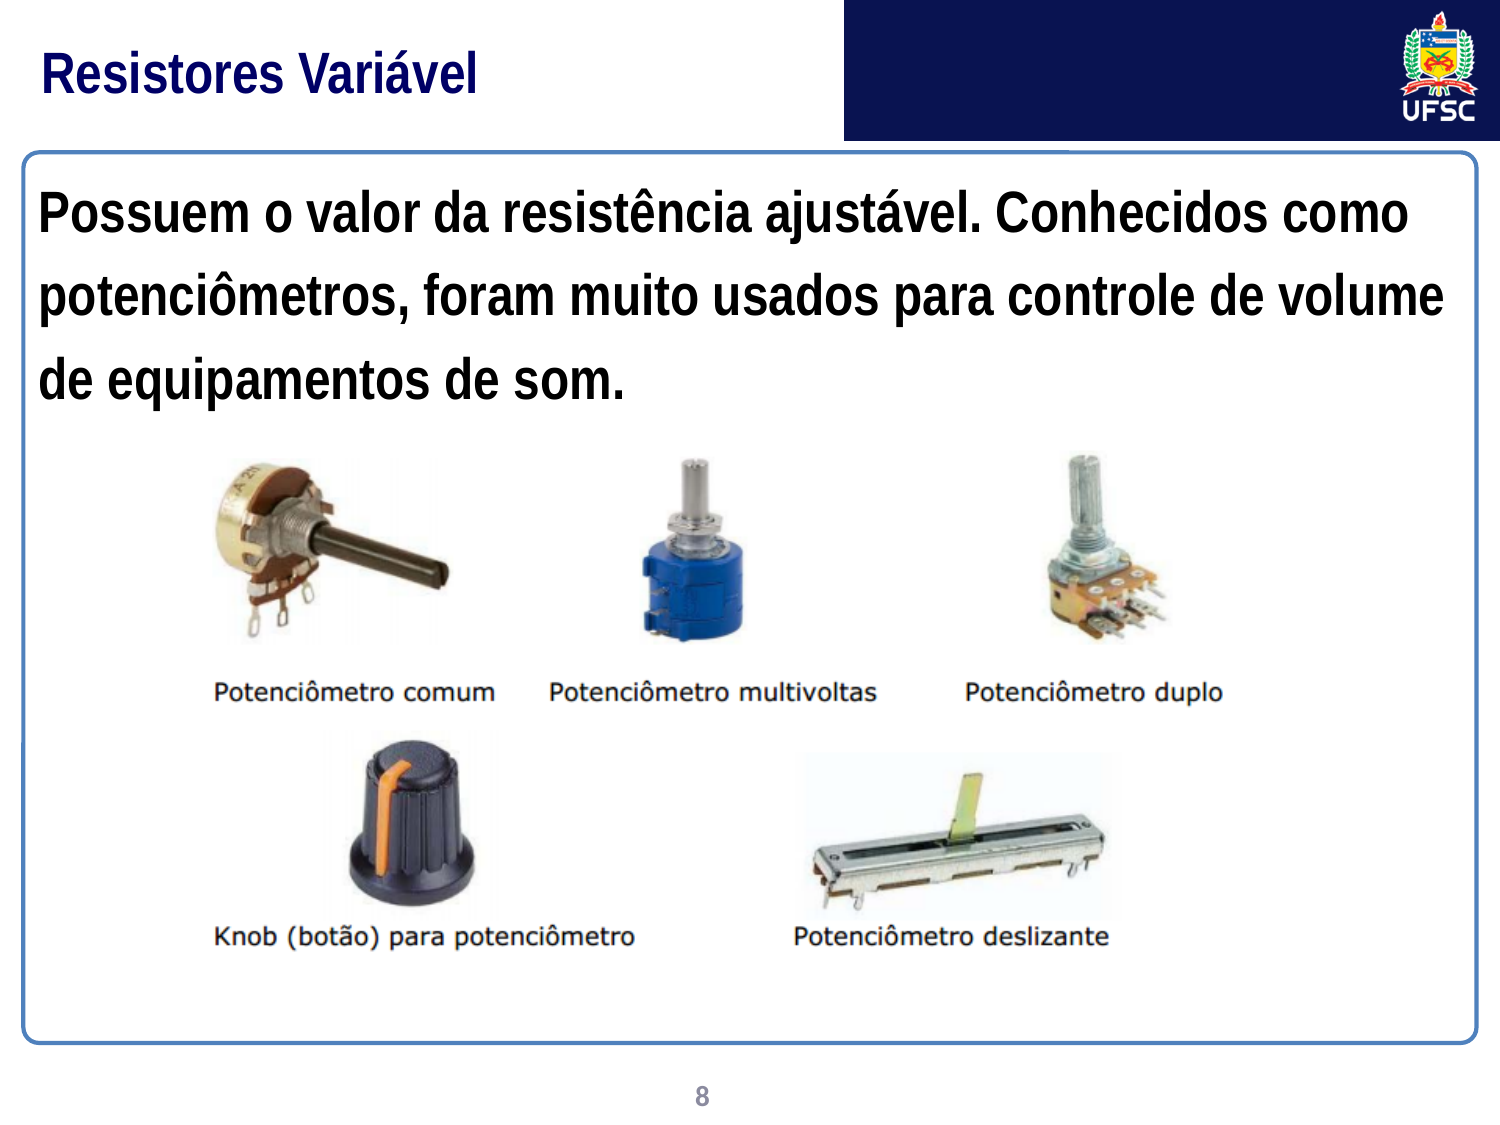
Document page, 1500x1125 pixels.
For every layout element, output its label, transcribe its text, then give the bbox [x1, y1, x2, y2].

list Possuem o valor da resistência ajustável. Conhecidos como potenciômetros, foram muito usados para controle de volume de equipamentos de som. [23, 152, 1477, 1032]
picture [147, 432, 1287, 983]
picture [844, 0, 1500, 141]
slide_number 8 [527, 1065, 878, 1125]
title Resistores Variável [0, 0, 844, 141]
